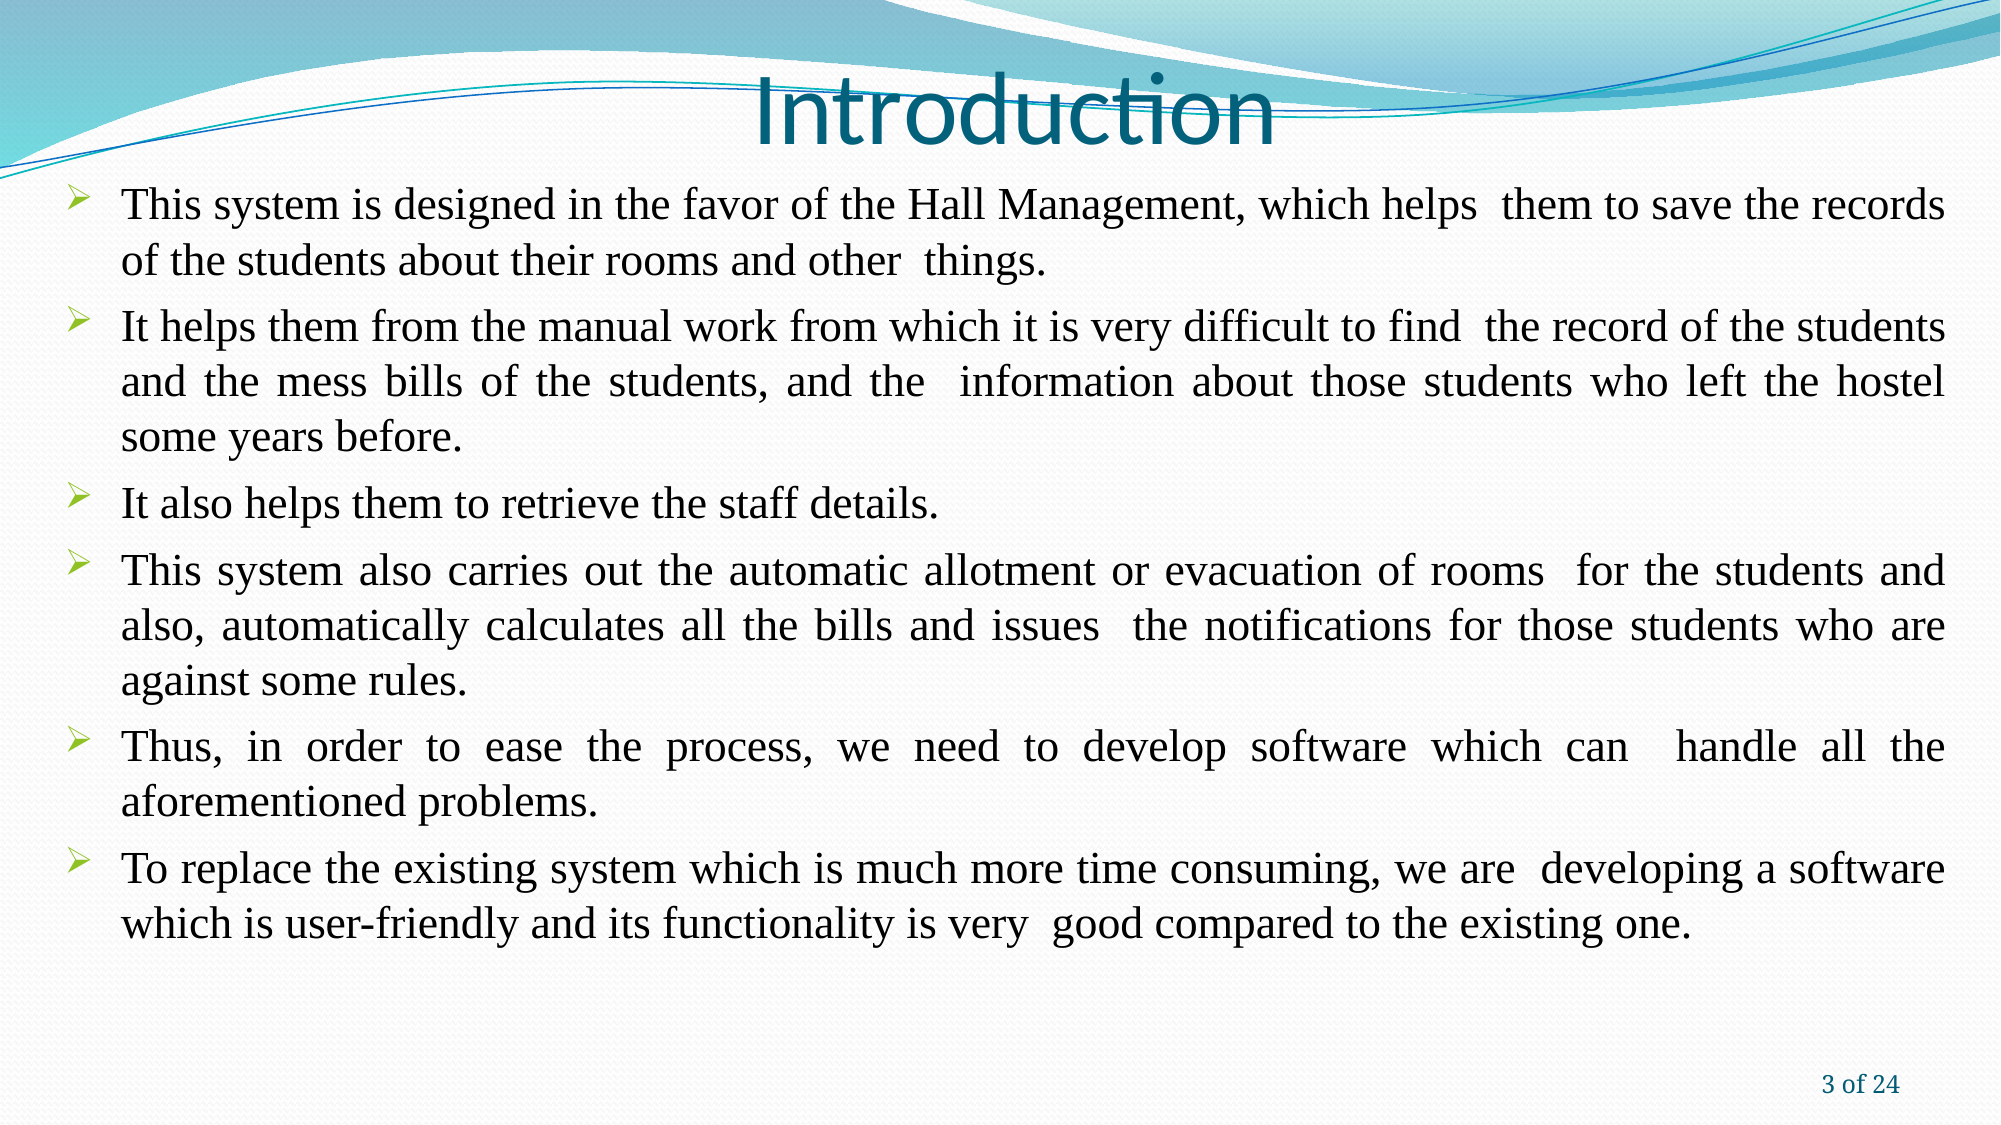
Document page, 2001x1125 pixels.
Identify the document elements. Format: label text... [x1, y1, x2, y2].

slide_number 3 of 24 [1733, 948, 1900, 1103]
text_box This system is designed in the favor of the Hall Management, which helps them to save the records of the students about their rooms and other things. It helps them from the manual work from which it is very difficult to find the record of the students and the mess bills of the students, and the information about those students who left the hostel some years before. It also helps them to retrieve the staff details. This system also carries out the automatic allotment or evacuation of rooms for the students and also, automatically calculates all the bills and issues the notifications for those students who are against some rules. Thus, in order to ease the process, we need to develop software which can handle all the aforementioned problems. To replace the existing system which is much more time consuming, we are developing a software which is user-friendly and its functionality is very good compared to the existing one. [62, 162, 1947, 948]
title Introduction [750, 0, 1292, 162]
